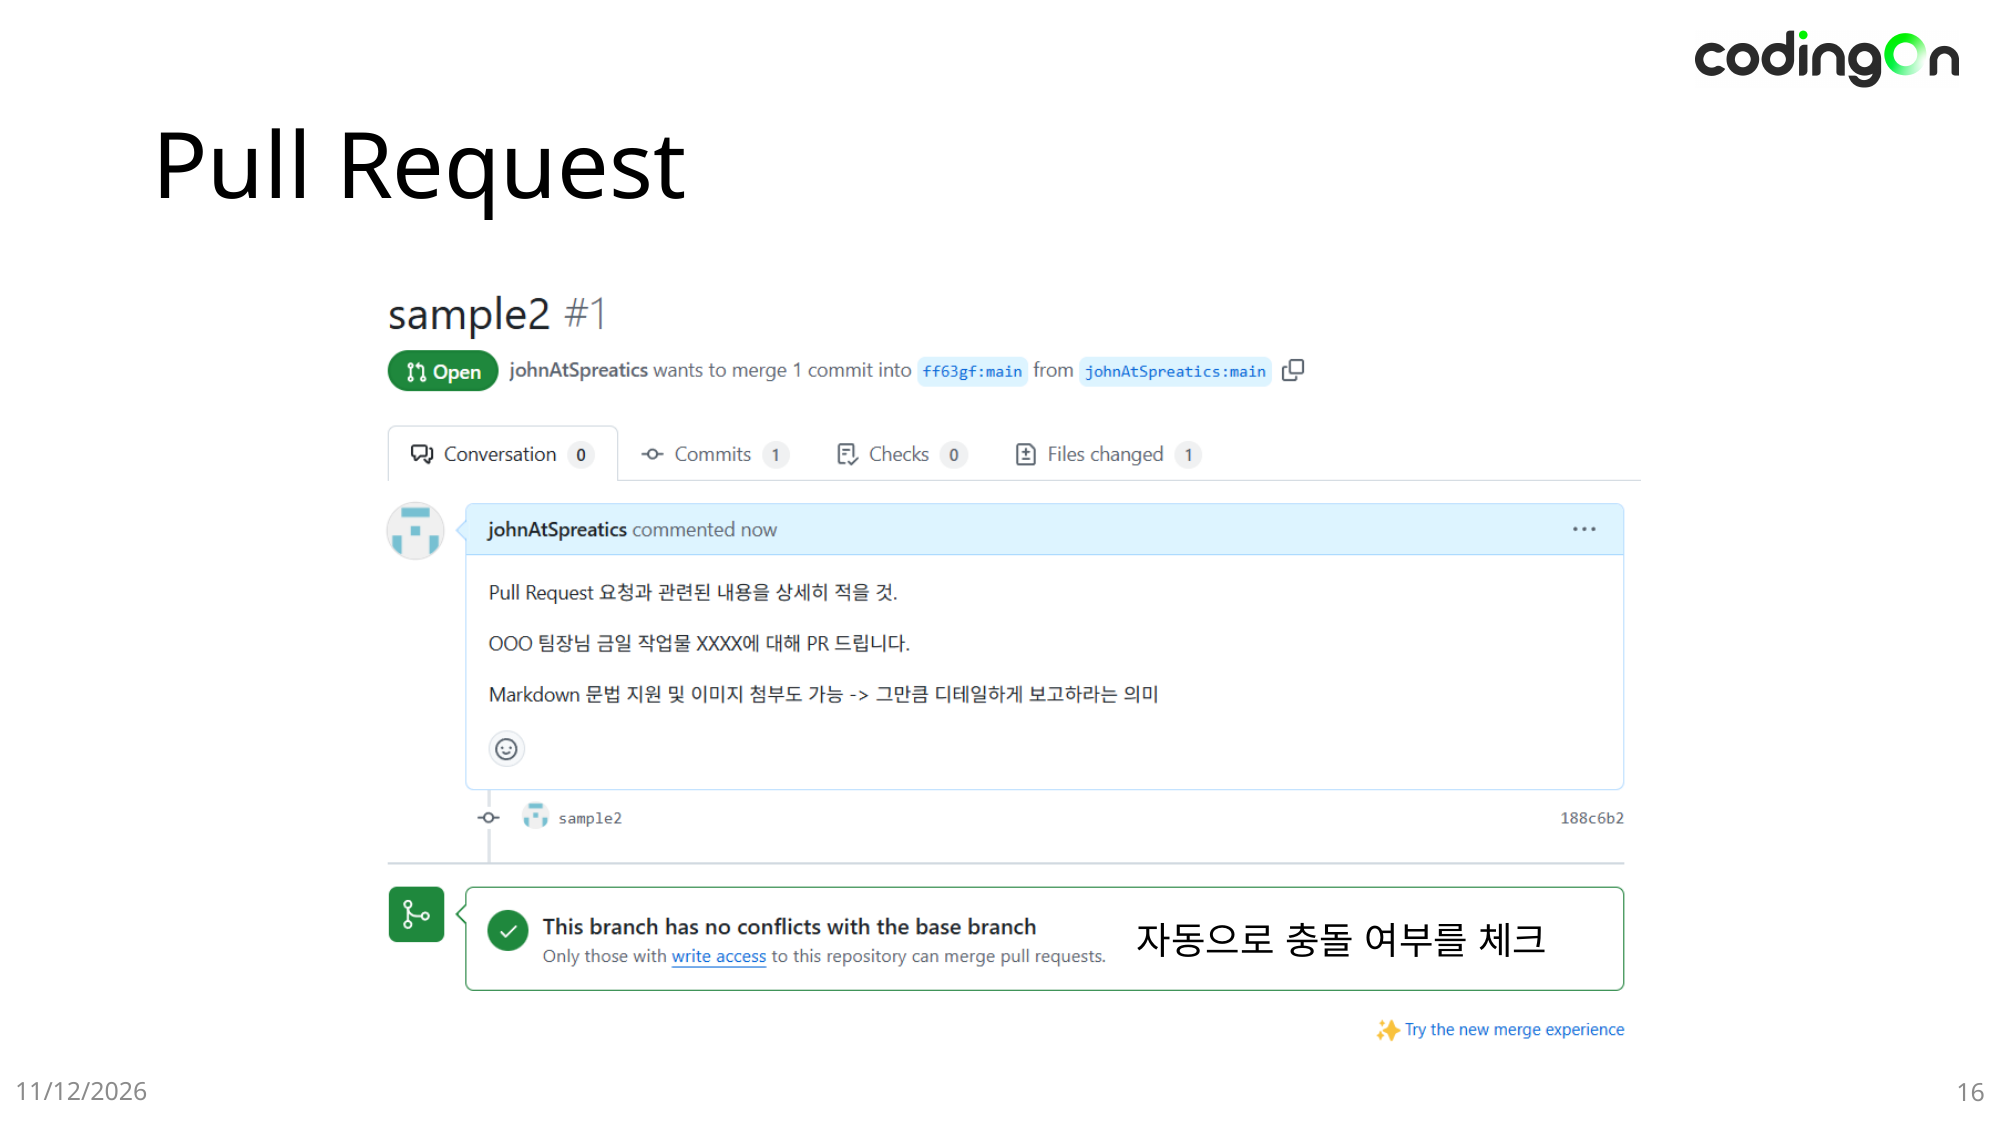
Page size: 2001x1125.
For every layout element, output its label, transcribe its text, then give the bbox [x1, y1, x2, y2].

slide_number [0, 1062, 450, 1123]
picture [1695, 30, 1959, 88]
slide_number 16 [1550, 1063, 2000, 1124]
picture [359, 277, 1641, 1053]
title Pull Request [137, 59, 1863, 278]
